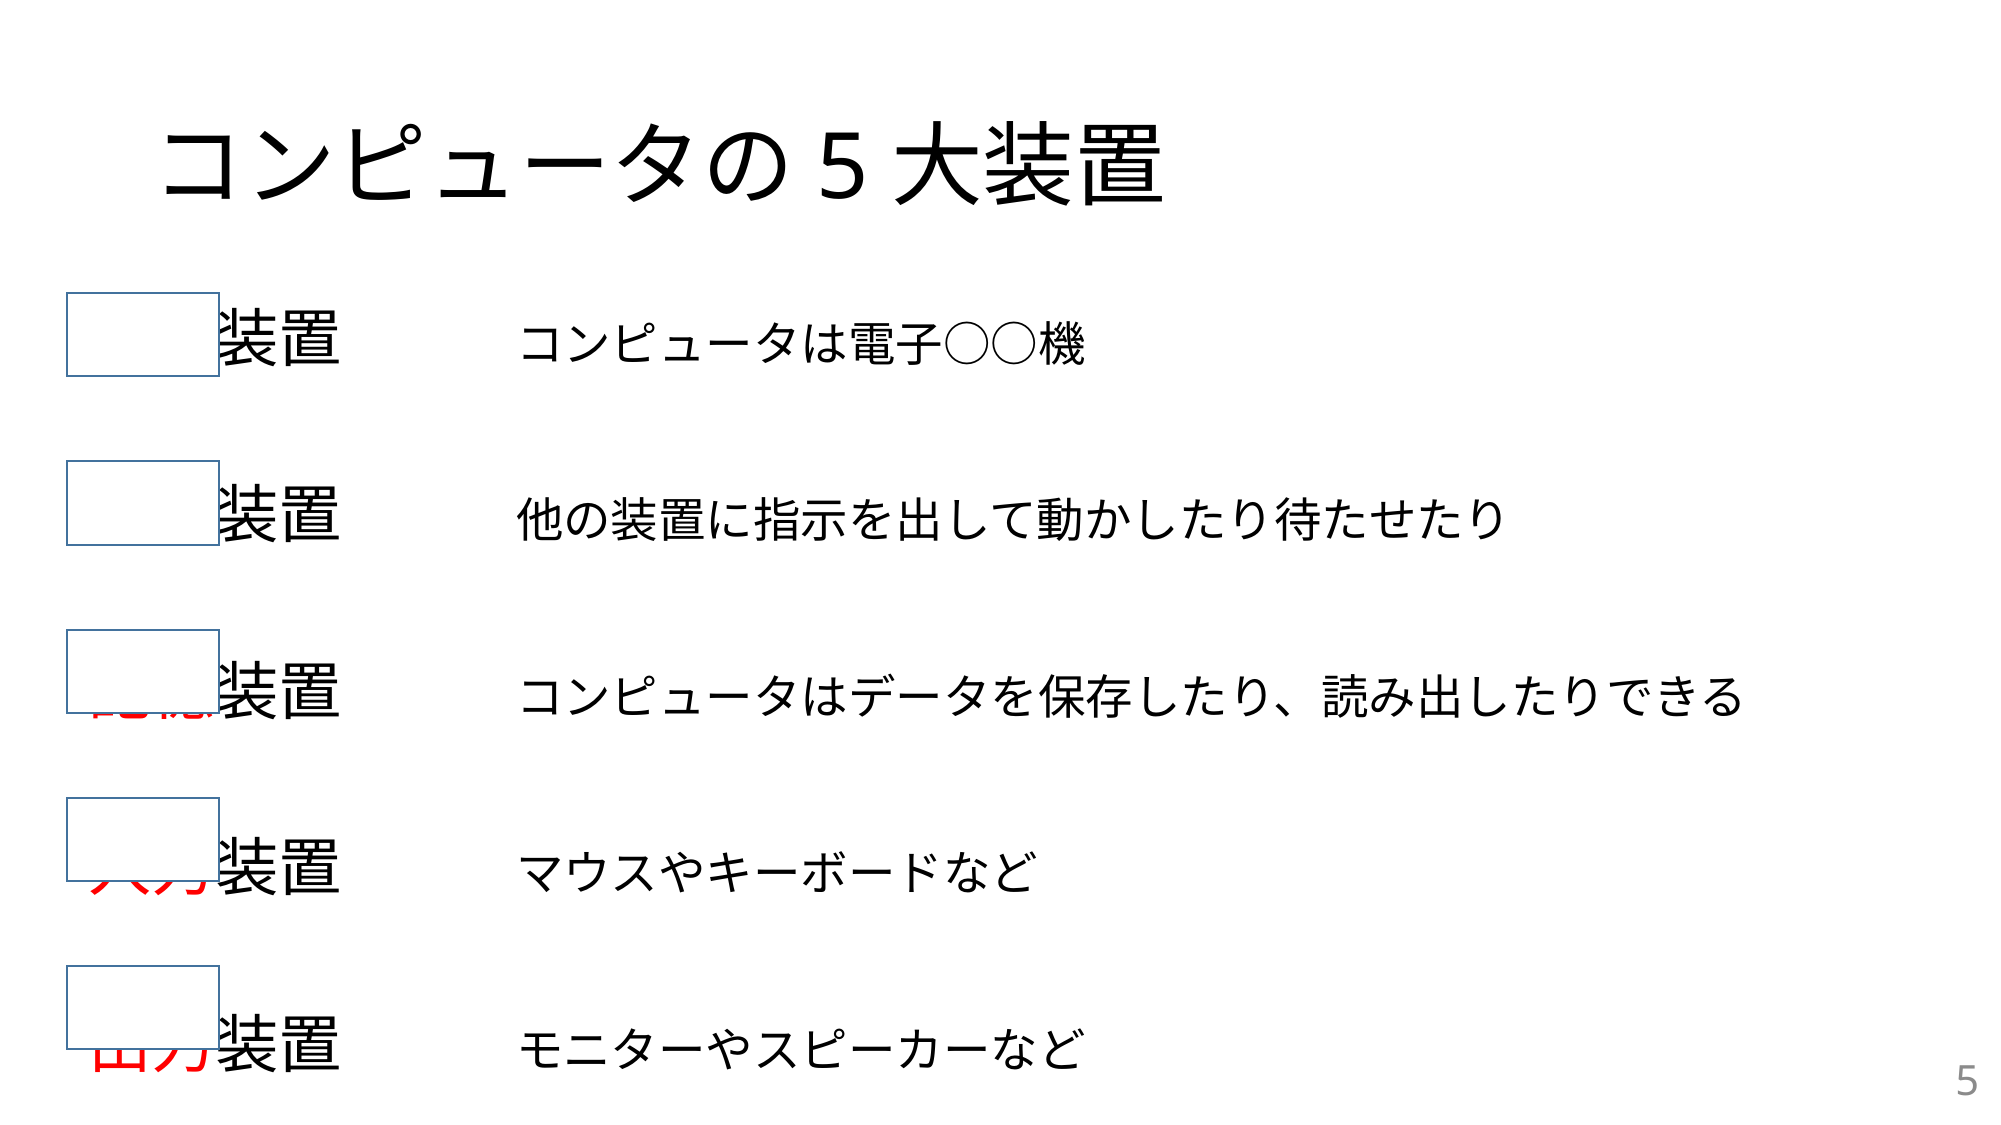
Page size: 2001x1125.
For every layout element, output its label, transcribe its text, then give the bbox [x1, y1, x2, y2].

text_box [66, 292, 220, 377]
text_box [66, 797, 220, 882]
title コンピュータの5大装置 [137, 59, 1863, 278]
slide_number 5 [1544, 1052, 1995, 1113]
text_box [66, 460, 220, 546]
text_box [66, 965, 220, 1050]
list 演算装置 コンピュータは電子○○機 制御装置 他の装置に指示を出して動かしたり待たせたり 記憶装置 コンピュータはデータを保存したり、読み出したりできる 入力装置 マウスやキーボードなど 出力装置 モニターやスピーカーなど [73, 299, 1863, 1090]
text_box [66, 629, 220, 714]
